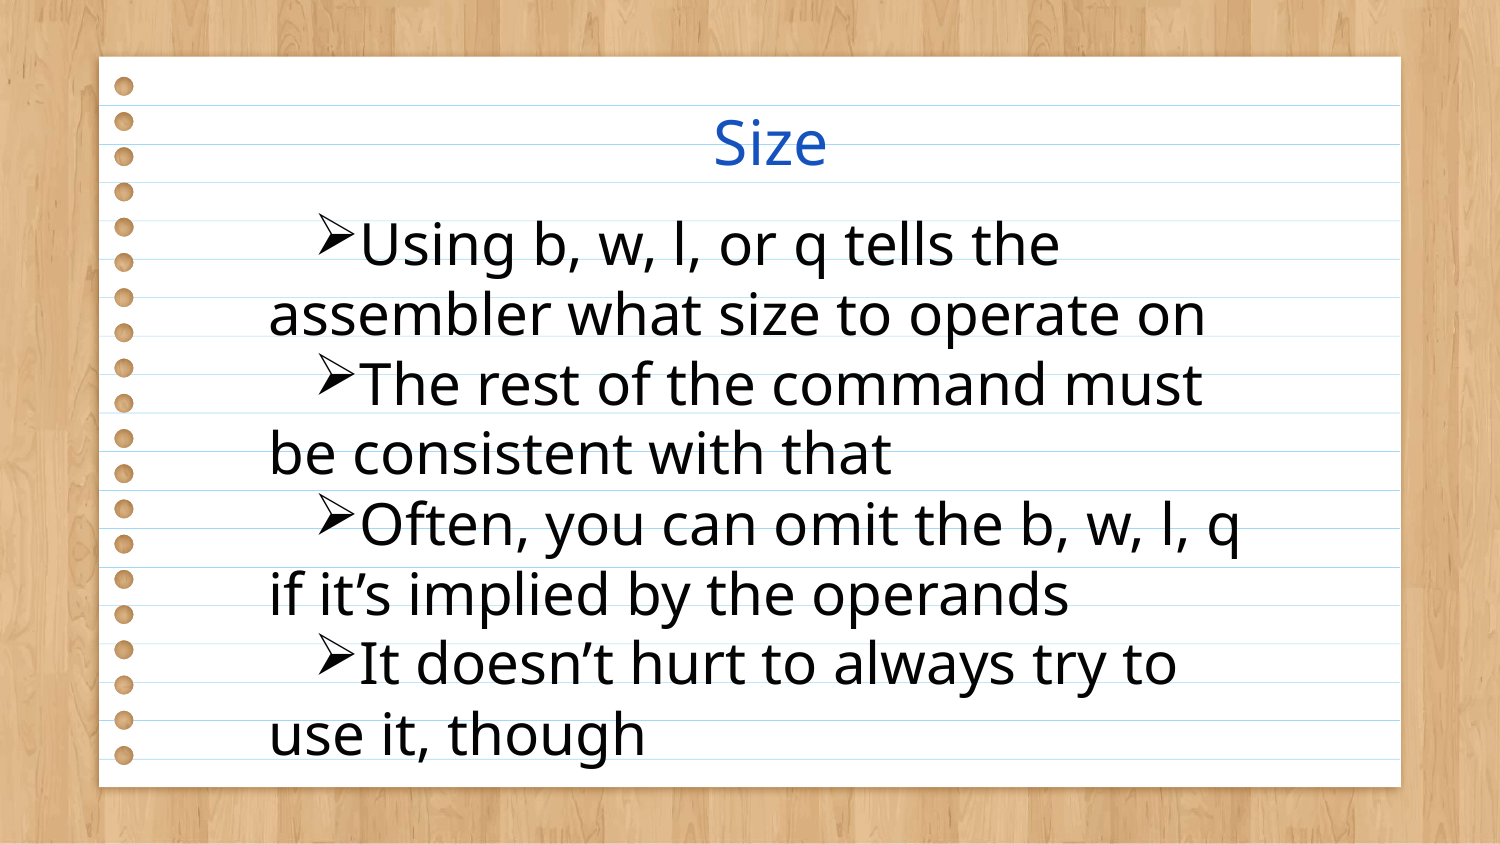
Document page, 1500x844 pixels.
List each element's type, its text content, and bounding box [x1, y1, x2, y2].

subtitle Using b, w, l, or q tells the assembler what size to operate on The rest of the command must be consistent with that Often, you can omit the b, w, l, q if it’s implied by the operands It doesn’t hurt to always try to use it, though [215, 192, 1285, 733]
picture [0, 0, 1500, 844]
title Size [153, 87, 1390, 192]
